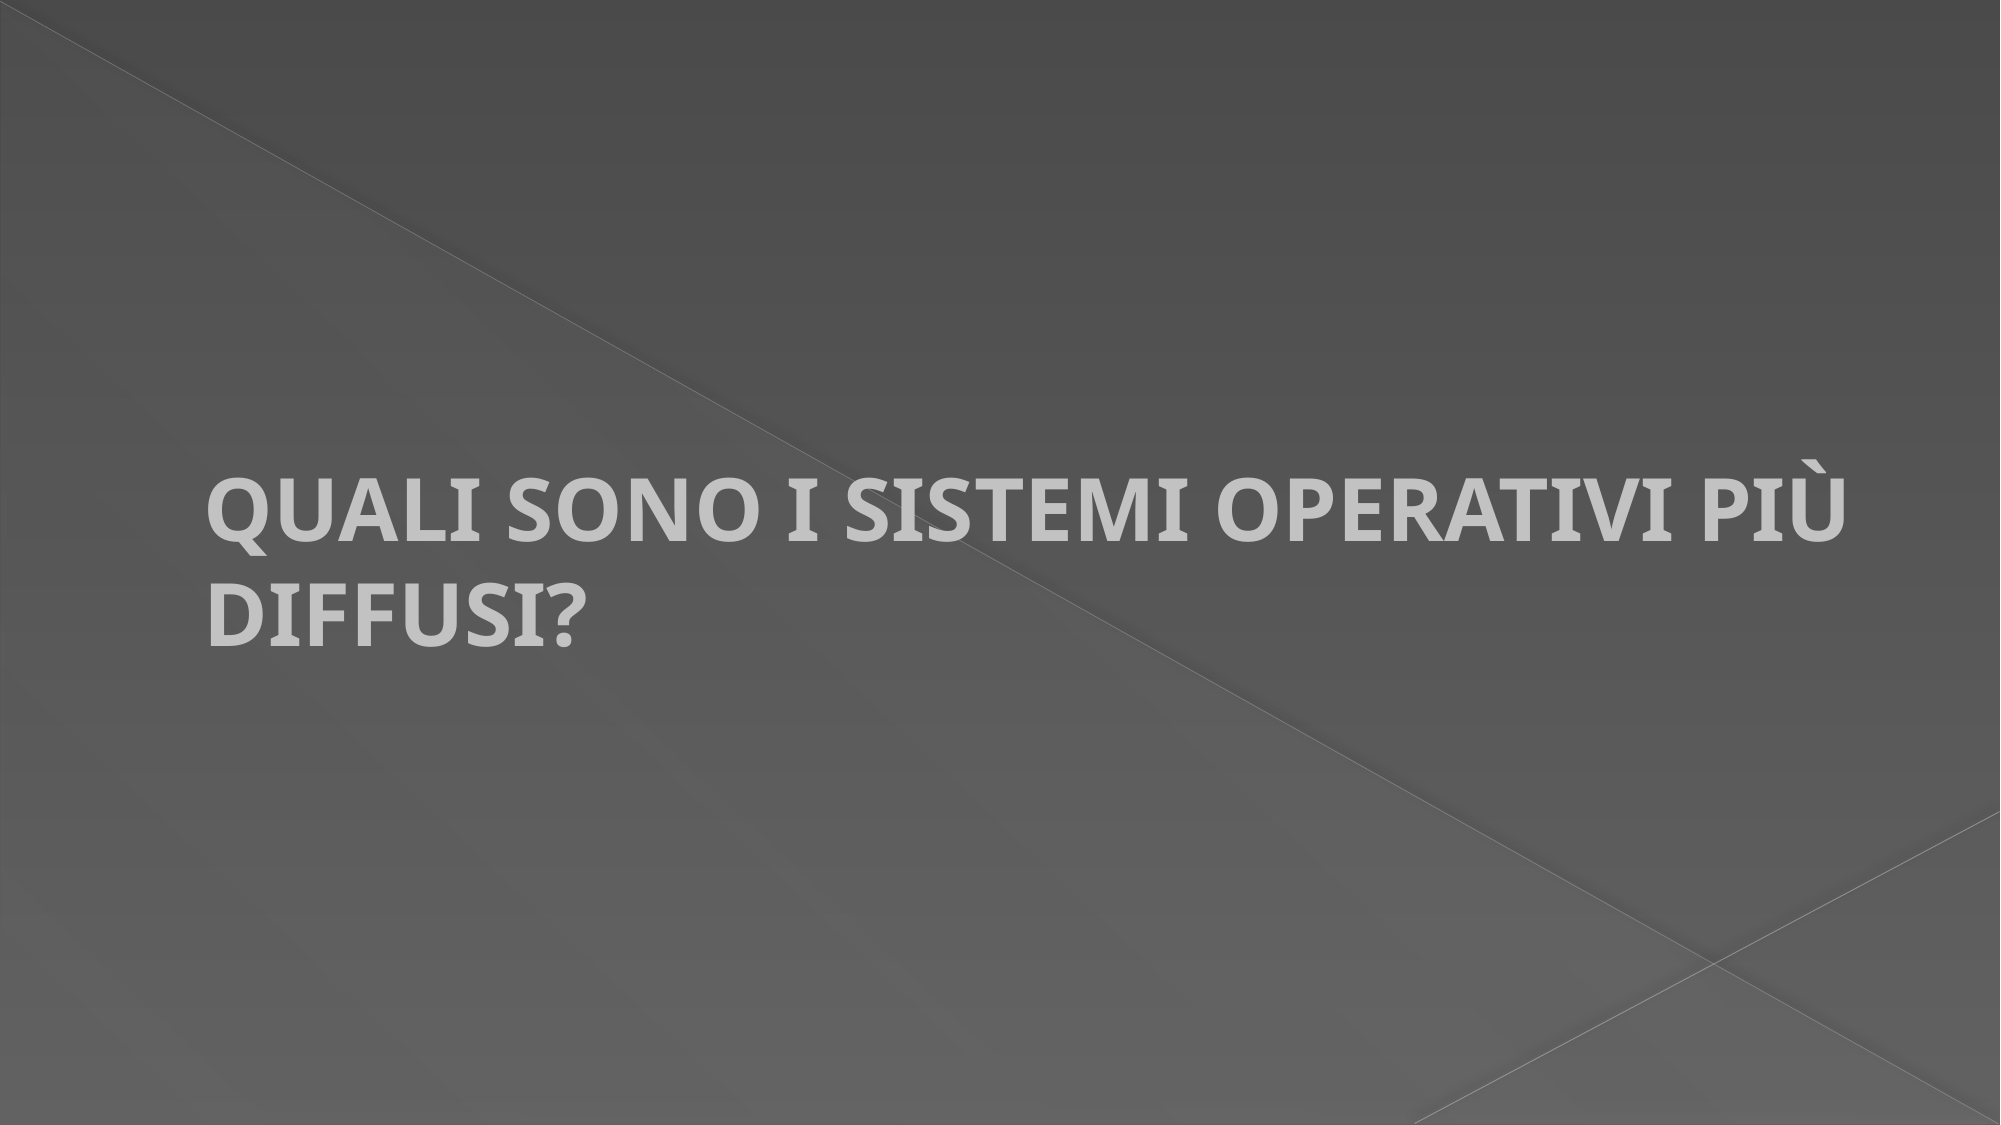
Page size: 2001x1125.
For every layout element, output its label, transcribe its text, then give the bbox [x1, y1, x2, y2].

title QUALI SONO I SISTEMI OPERATIVI PIÙ DIFFUSI? [109, 443, 1910, 674]
